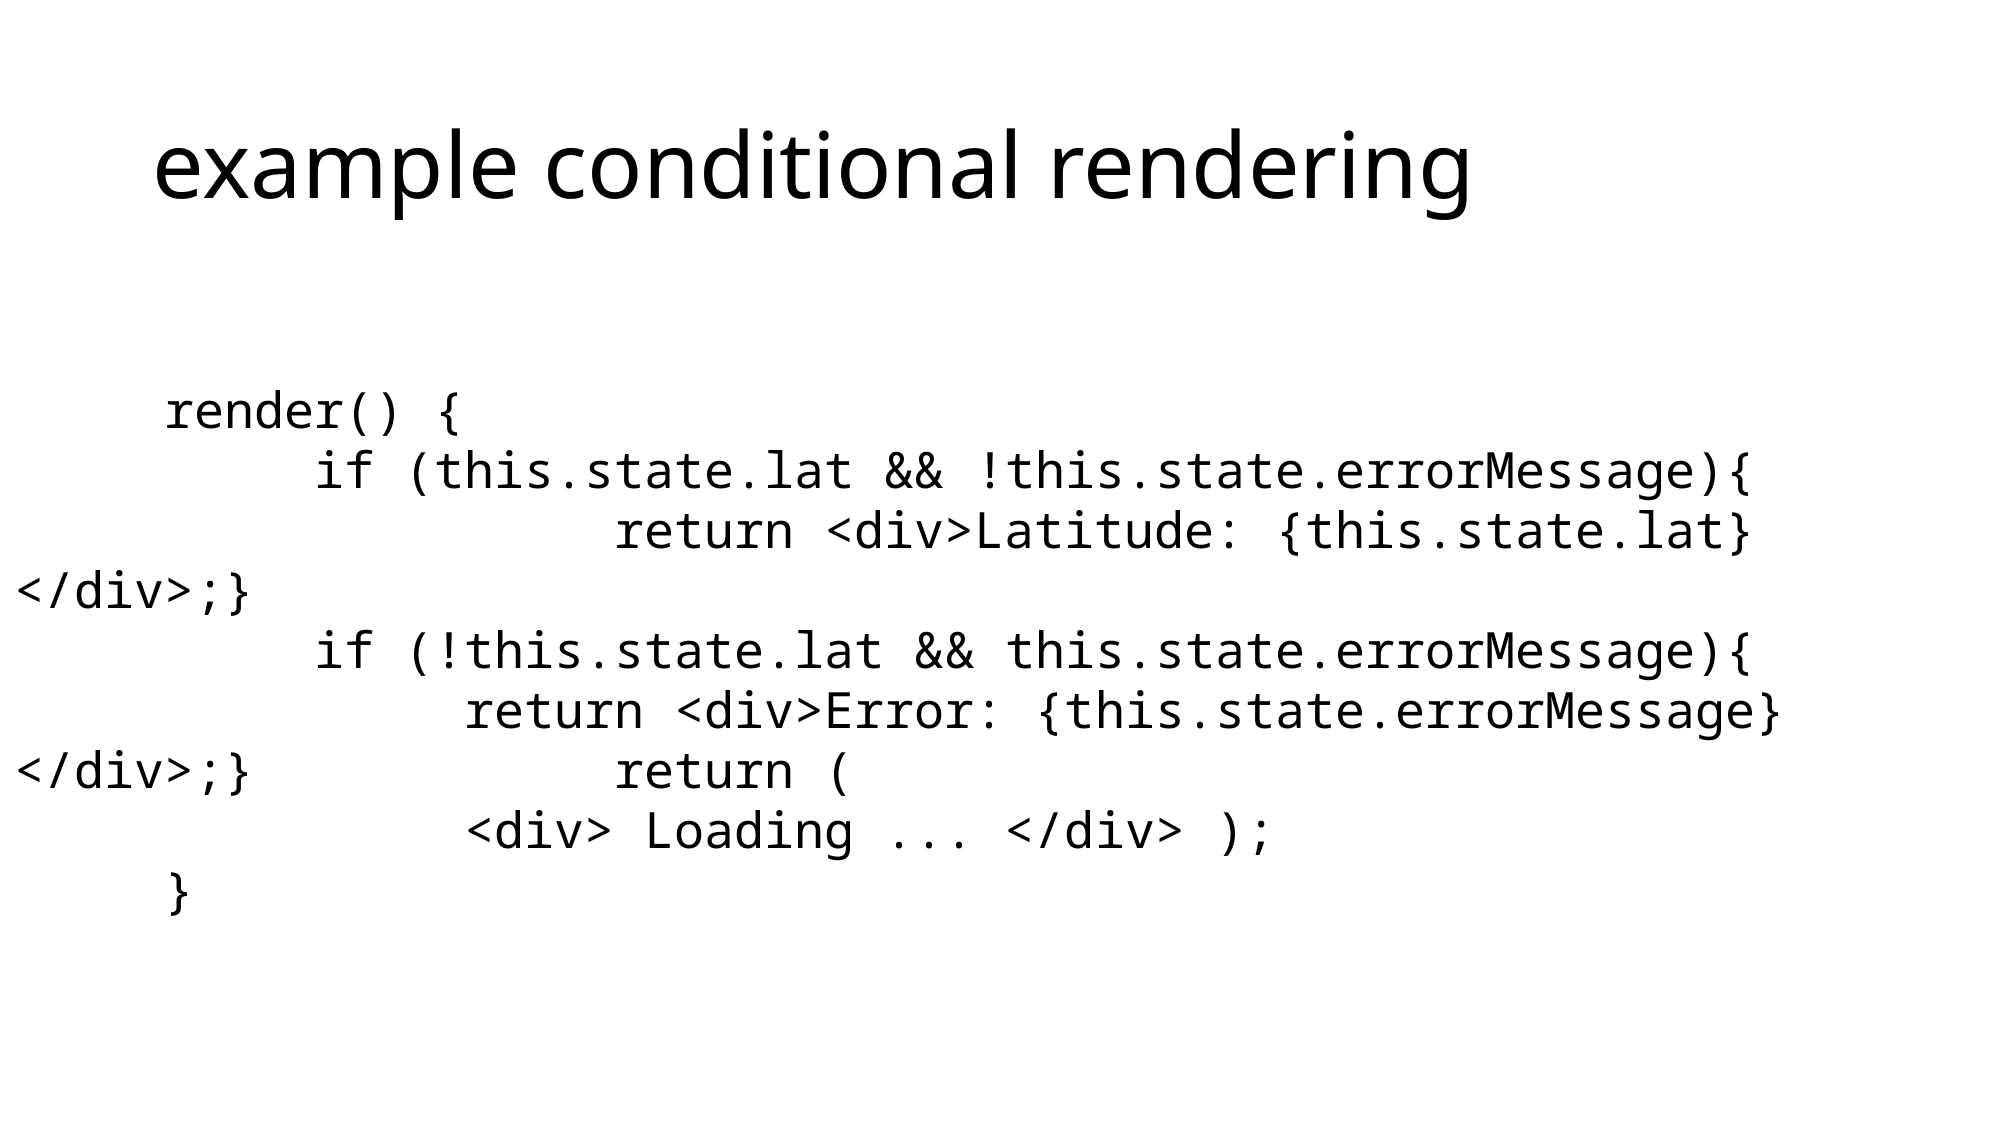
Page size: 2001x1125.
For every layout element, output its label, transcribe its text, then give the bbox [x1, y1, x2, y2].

text_box render() { if (this.state.lat && !this.state.errorMessage){ return <div>Latitude: {this.state.lat} </div>;} if (!this.state.lat && this.state.errorMessage){ return <div>Error: {this.state.errorMessage} </div>;} return ( <div> Loading ... </div> ); } [0, 371, 2000, 926]
title example conditional rendering [137, 59, 1863, 278]
